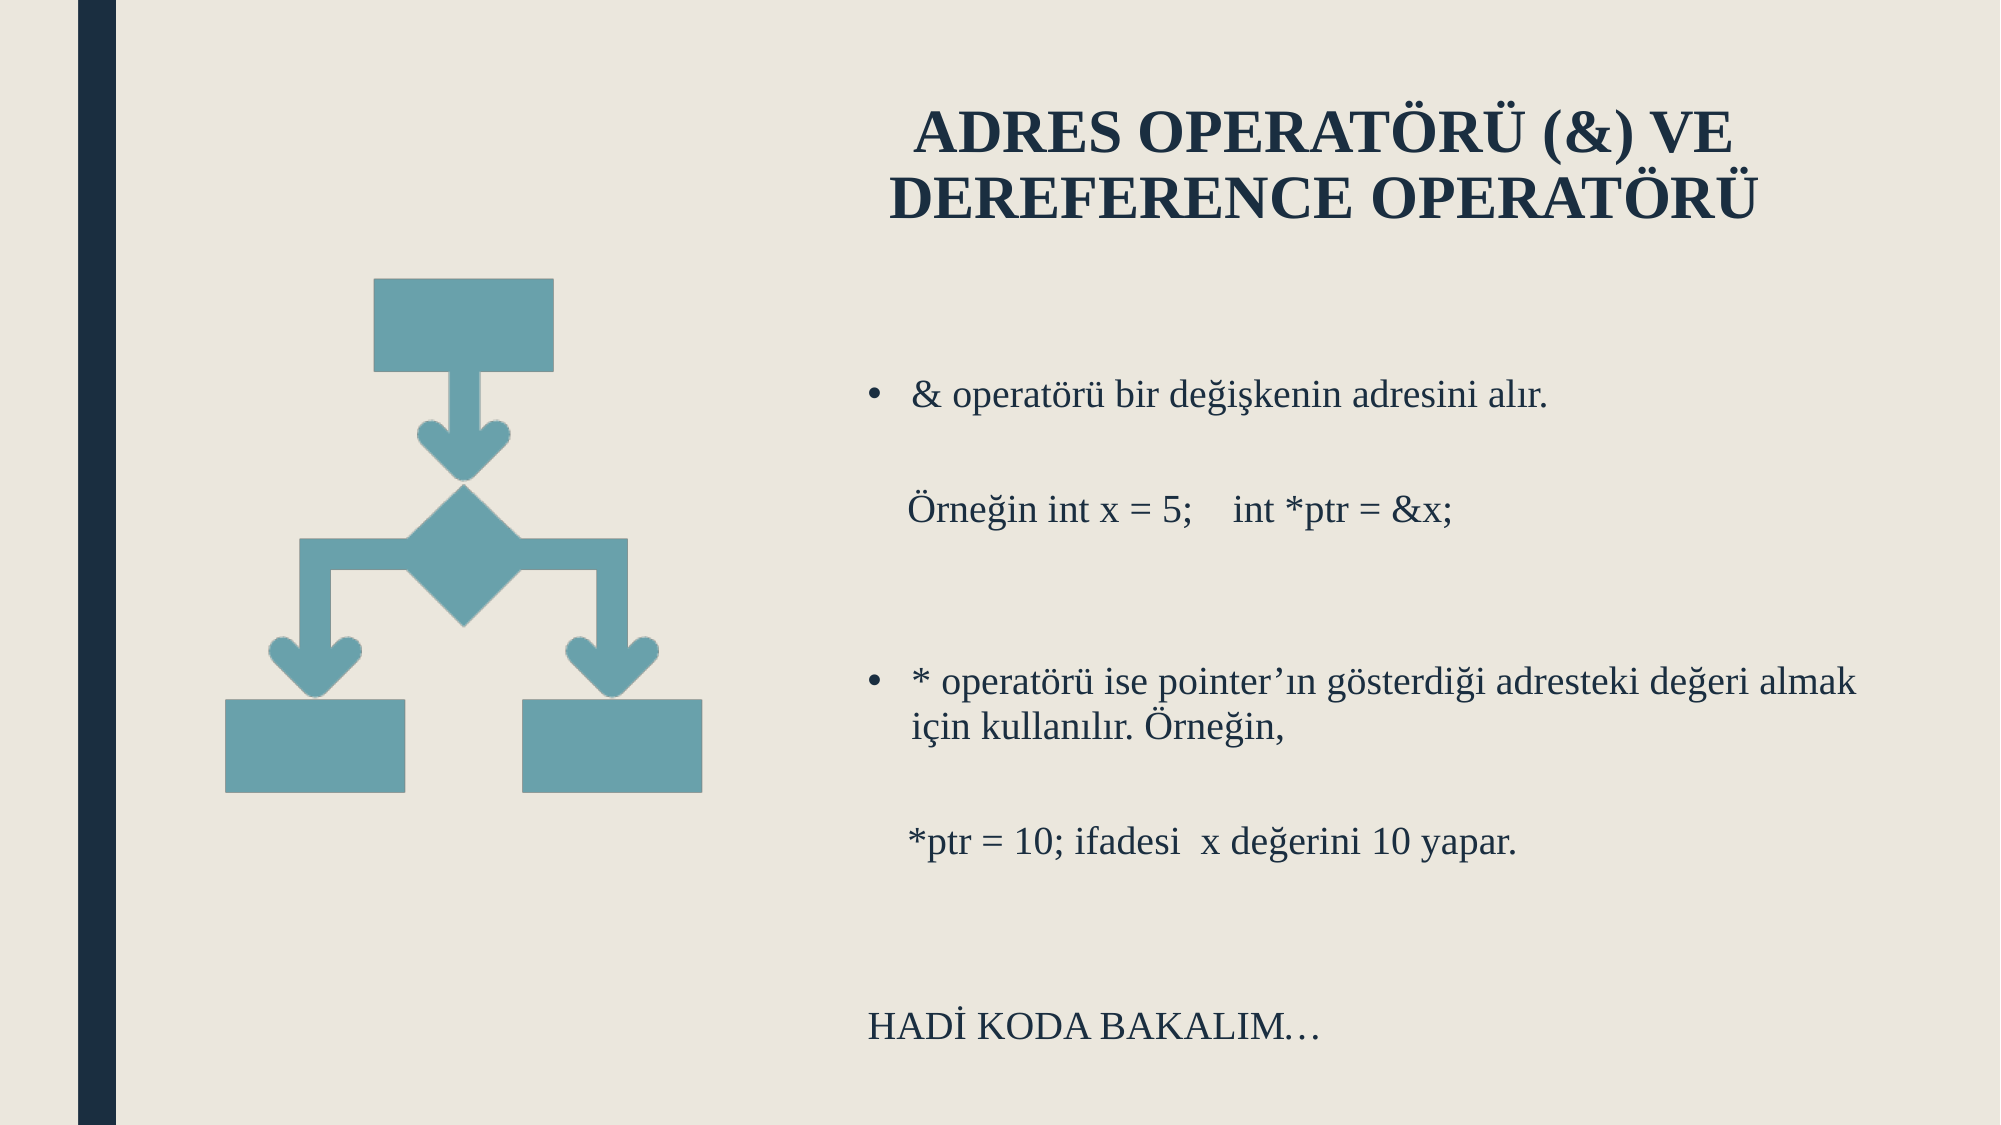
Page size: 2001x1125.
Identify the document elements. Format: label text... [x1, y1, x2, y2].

picture [167, 239, 761, 833]
title ADRES OPERATÖRÜ (&) VE DEREFERENCE OPERATÖRÜ [760, 92, 1890, 308]
text_box [76, 0, 119, 1125]
list & operatörü bir değişkenin adresini alır. Örneğin int x = 5; int *ptr = &x; * operatörü ise pointer’ın gösterdiği adresteki değeri almak için kullanılır. Örneğin, *ptr = 10; ifadesi x değerini 10 yapar. HADİ KODA BAKALIM… [781, 363, 1890, 1063]
